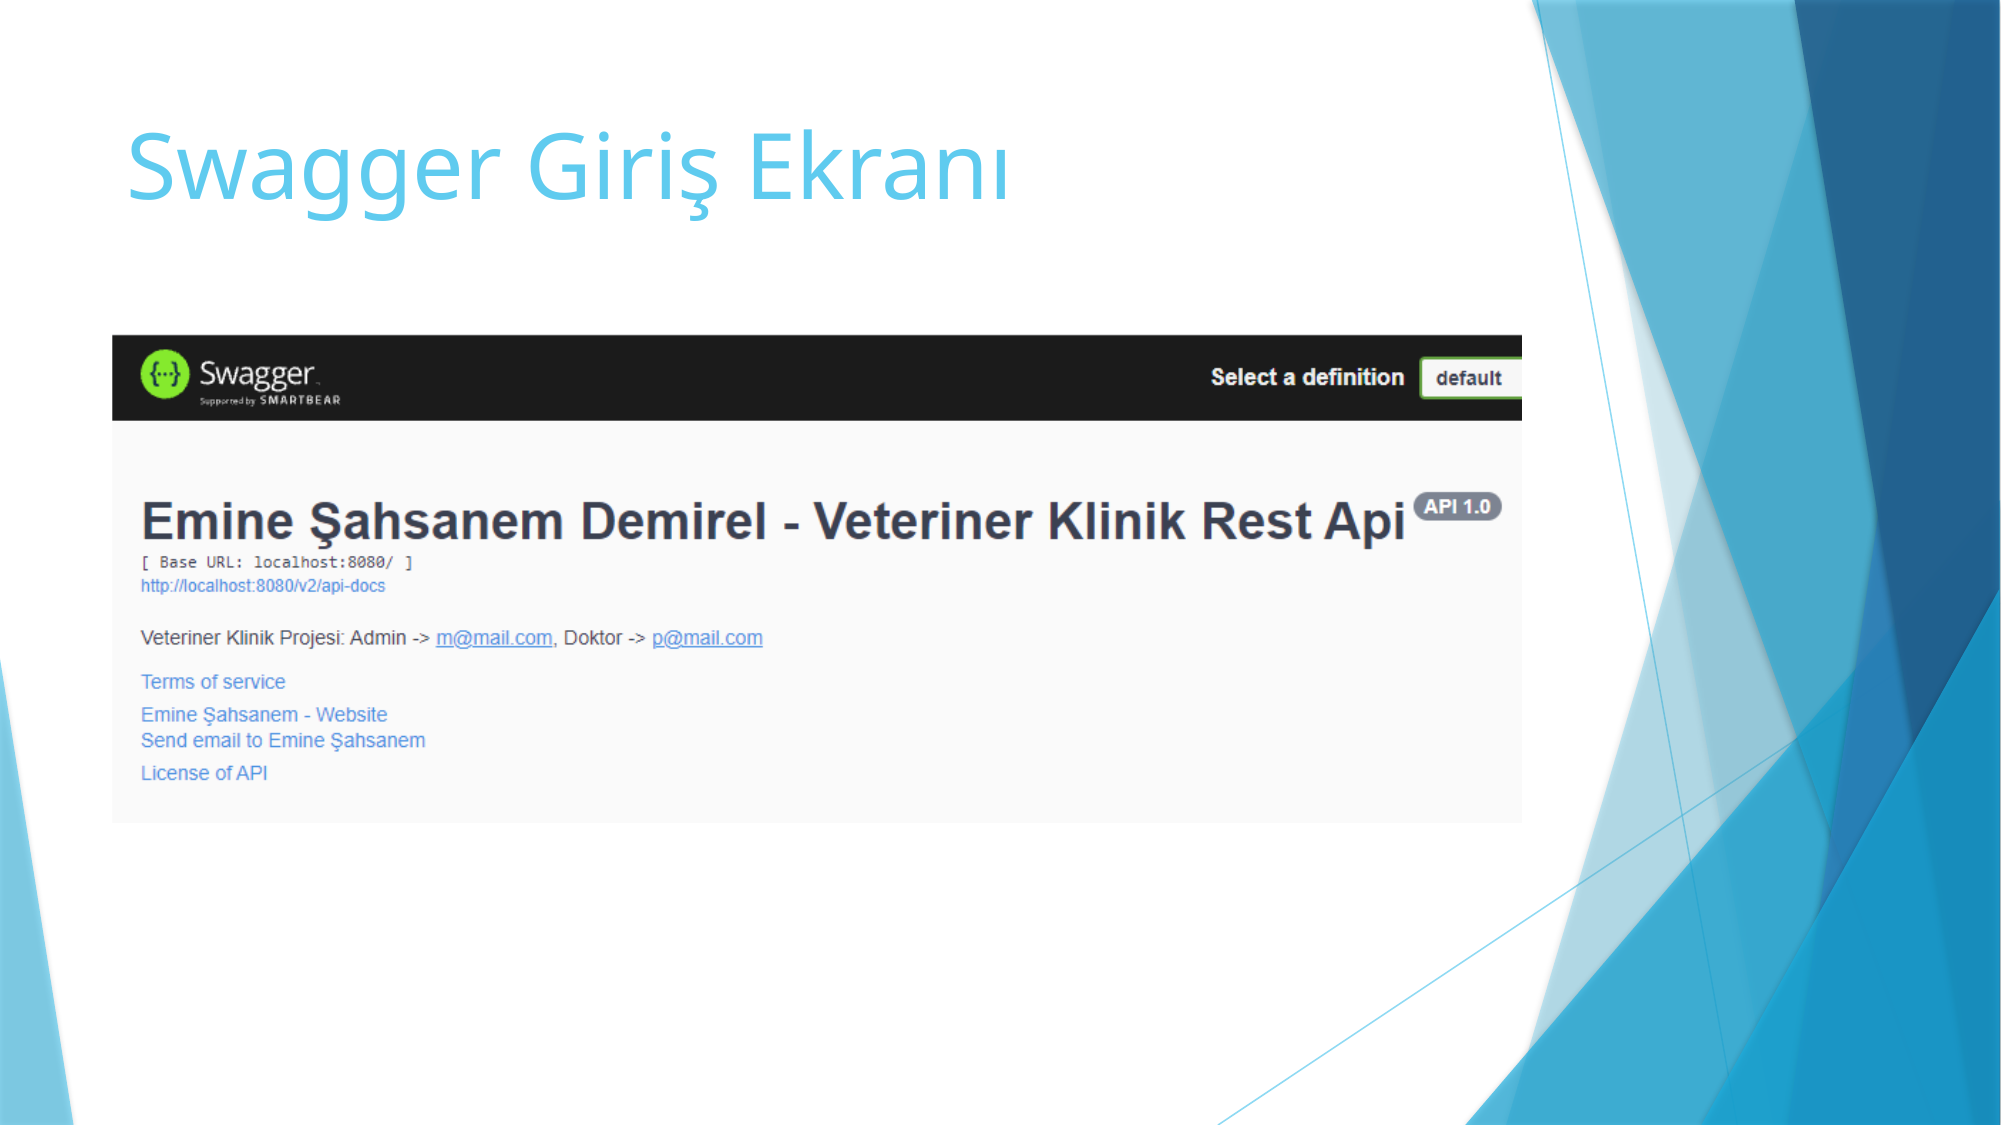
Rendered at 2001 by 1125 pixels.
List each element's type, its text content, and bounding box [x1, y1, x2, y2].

title Swagger Giriş Ekranı [111, 99, 1522, 317]
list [110, 334, 1522, 824]
